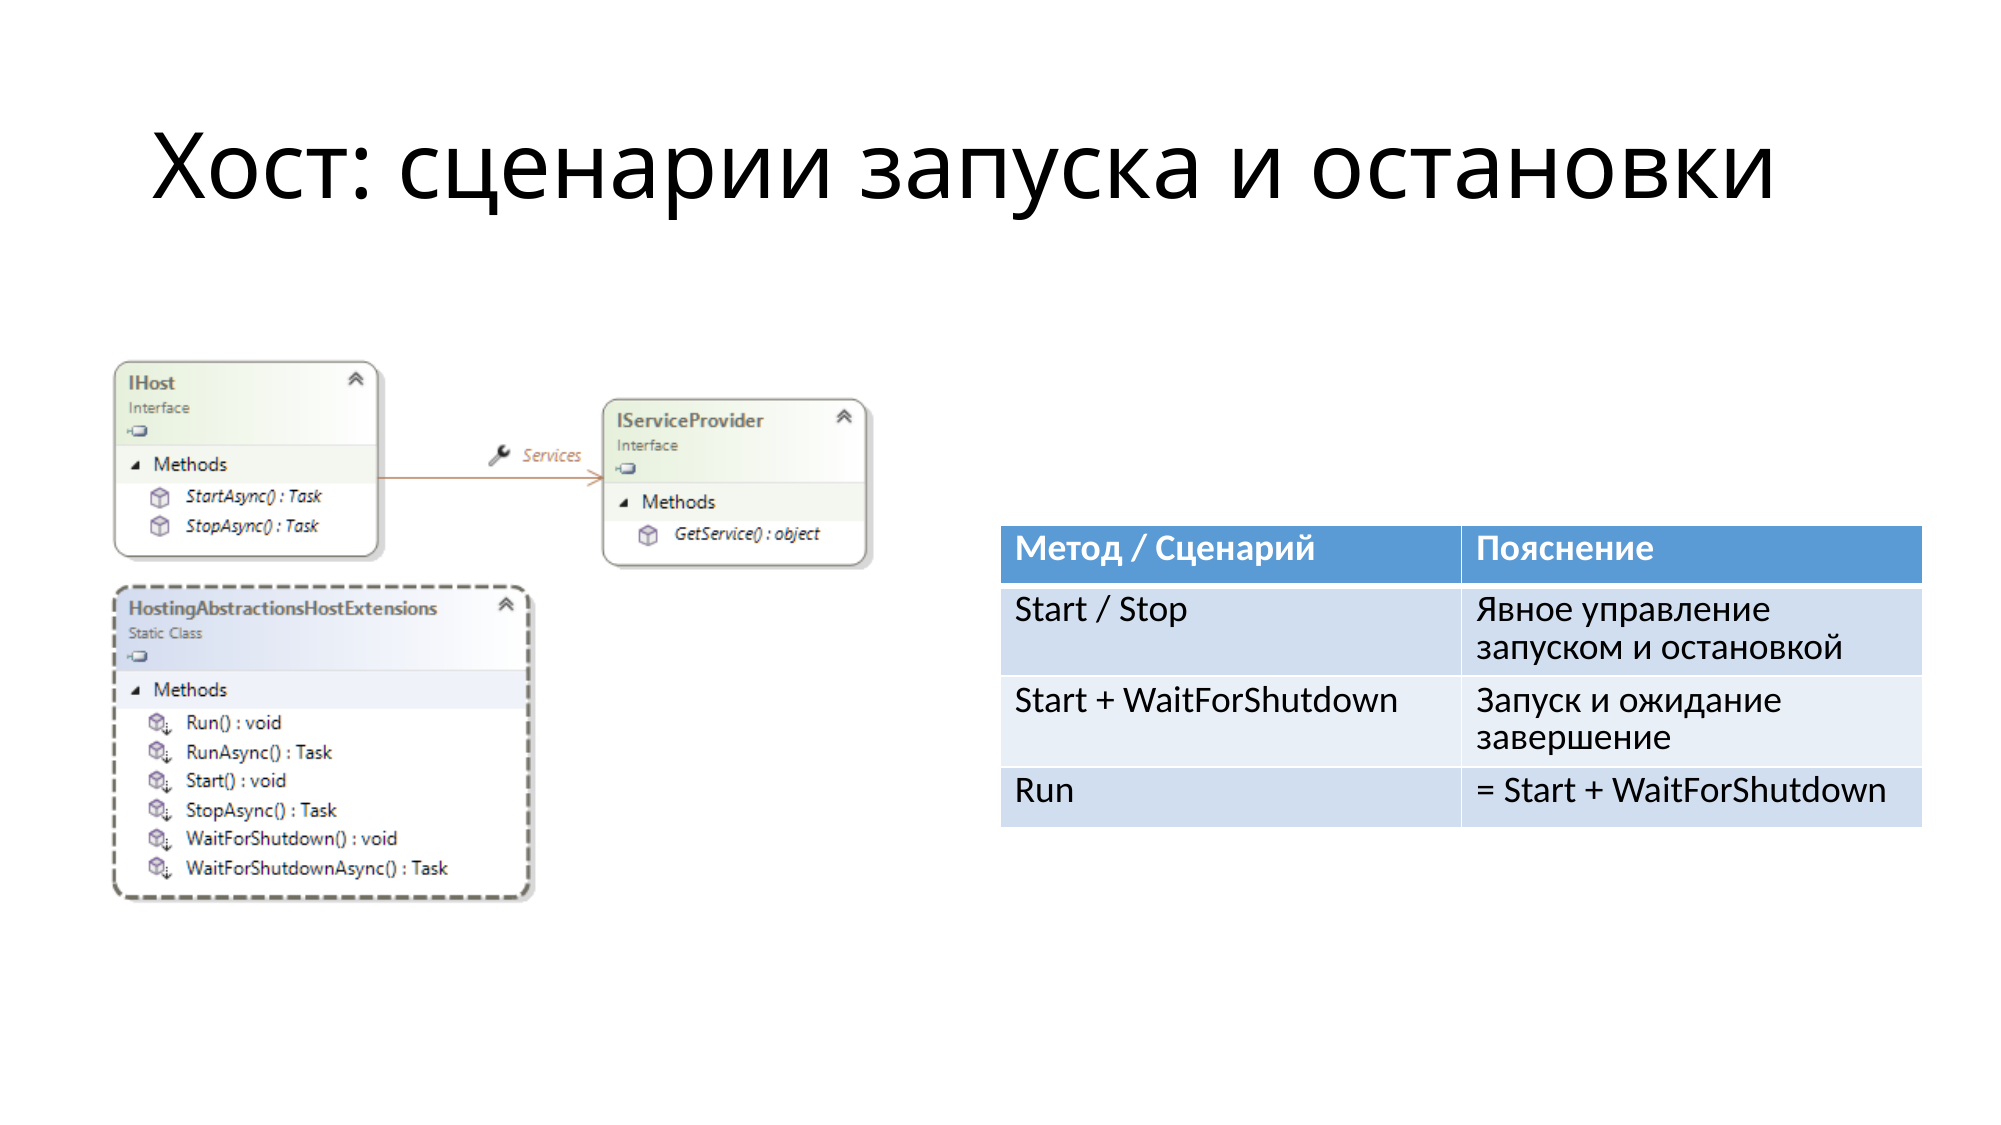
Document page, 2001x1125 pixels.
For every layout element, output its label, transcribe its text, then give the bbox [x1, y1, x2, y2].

picture [99, 346, 880, 911]
table_cell Start / Stop [1001, 589, 1461, 675]
table_cell Start + WaitForShutdown [1001, 677, 1461, 766]
table_cell = Start + WaitForShutdown [1462, 768, 1922, 827]
title Хост: сценарии запуска и остановки [137, 59, 1863, 278]
table_cell Run [1001, 768, 1461, 827]
table_header Метод / Сценарий [1001, 526, 1461, 583]
table_header Пояснение [1462, 526, 1922, 583]
table_cell Запуск и ожидание завершение [1462, 677, 1922, 766]
table_cell Явное управление запуском и остановкой [1462, 589, 1922, 675]
